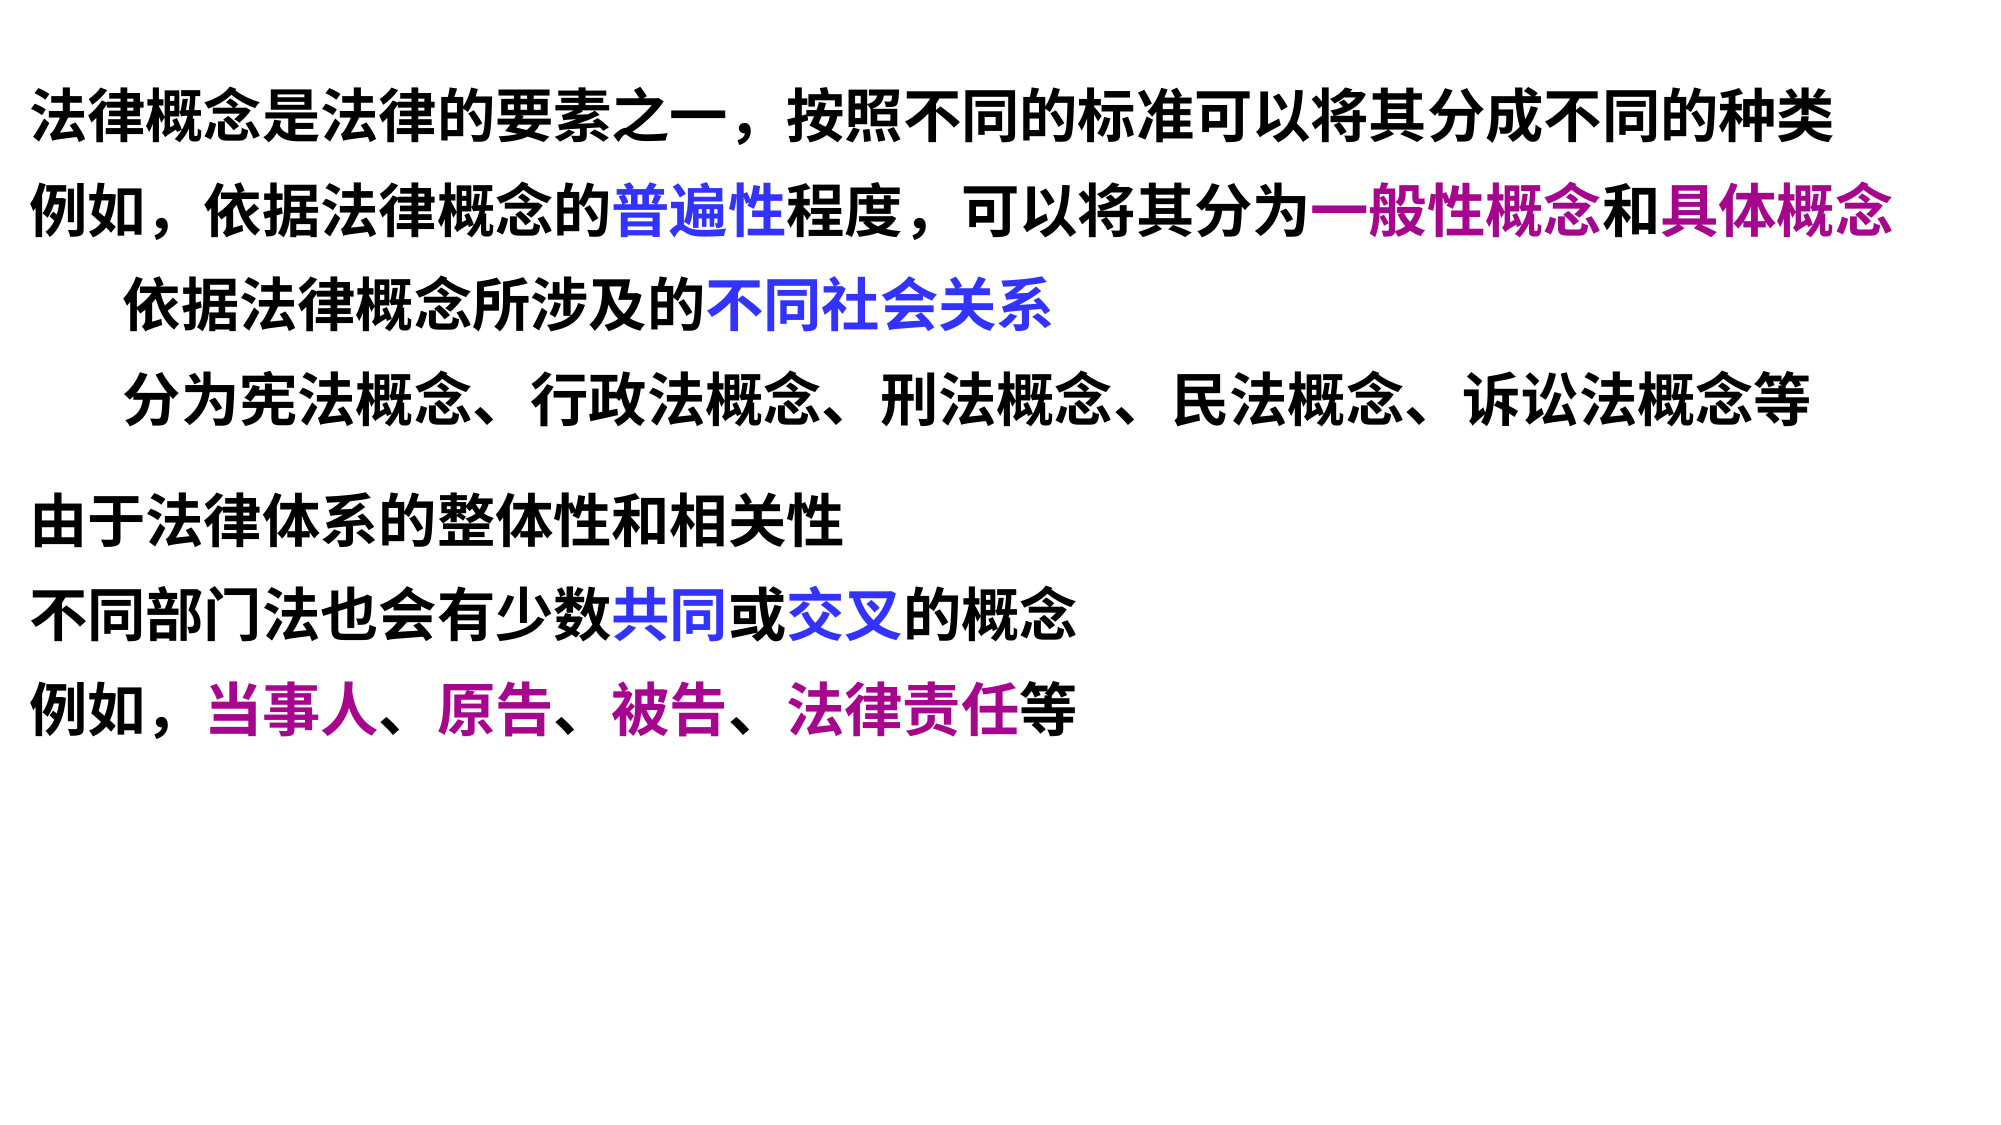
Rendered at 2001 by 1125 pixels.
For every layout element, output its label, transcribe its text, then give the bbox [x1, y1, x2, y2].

list 法律概念是法律的要素之一，按照不同的标准可以将其分成不同的种类 例如，依据法律概念的普遍性程度，可以将其分为一般性概念和具体概念 依据法律概念所涉及的不同社会关系 分为宪法概念、行政法概念、刑法概念、民法概念、诉讼法概念等 由于法律体系的整体性和相关性 不同部门法也会有少数共同或交叉的概念 例如，当事人、原告、被告、法律责任等 [14, 47, 1986, 887]
